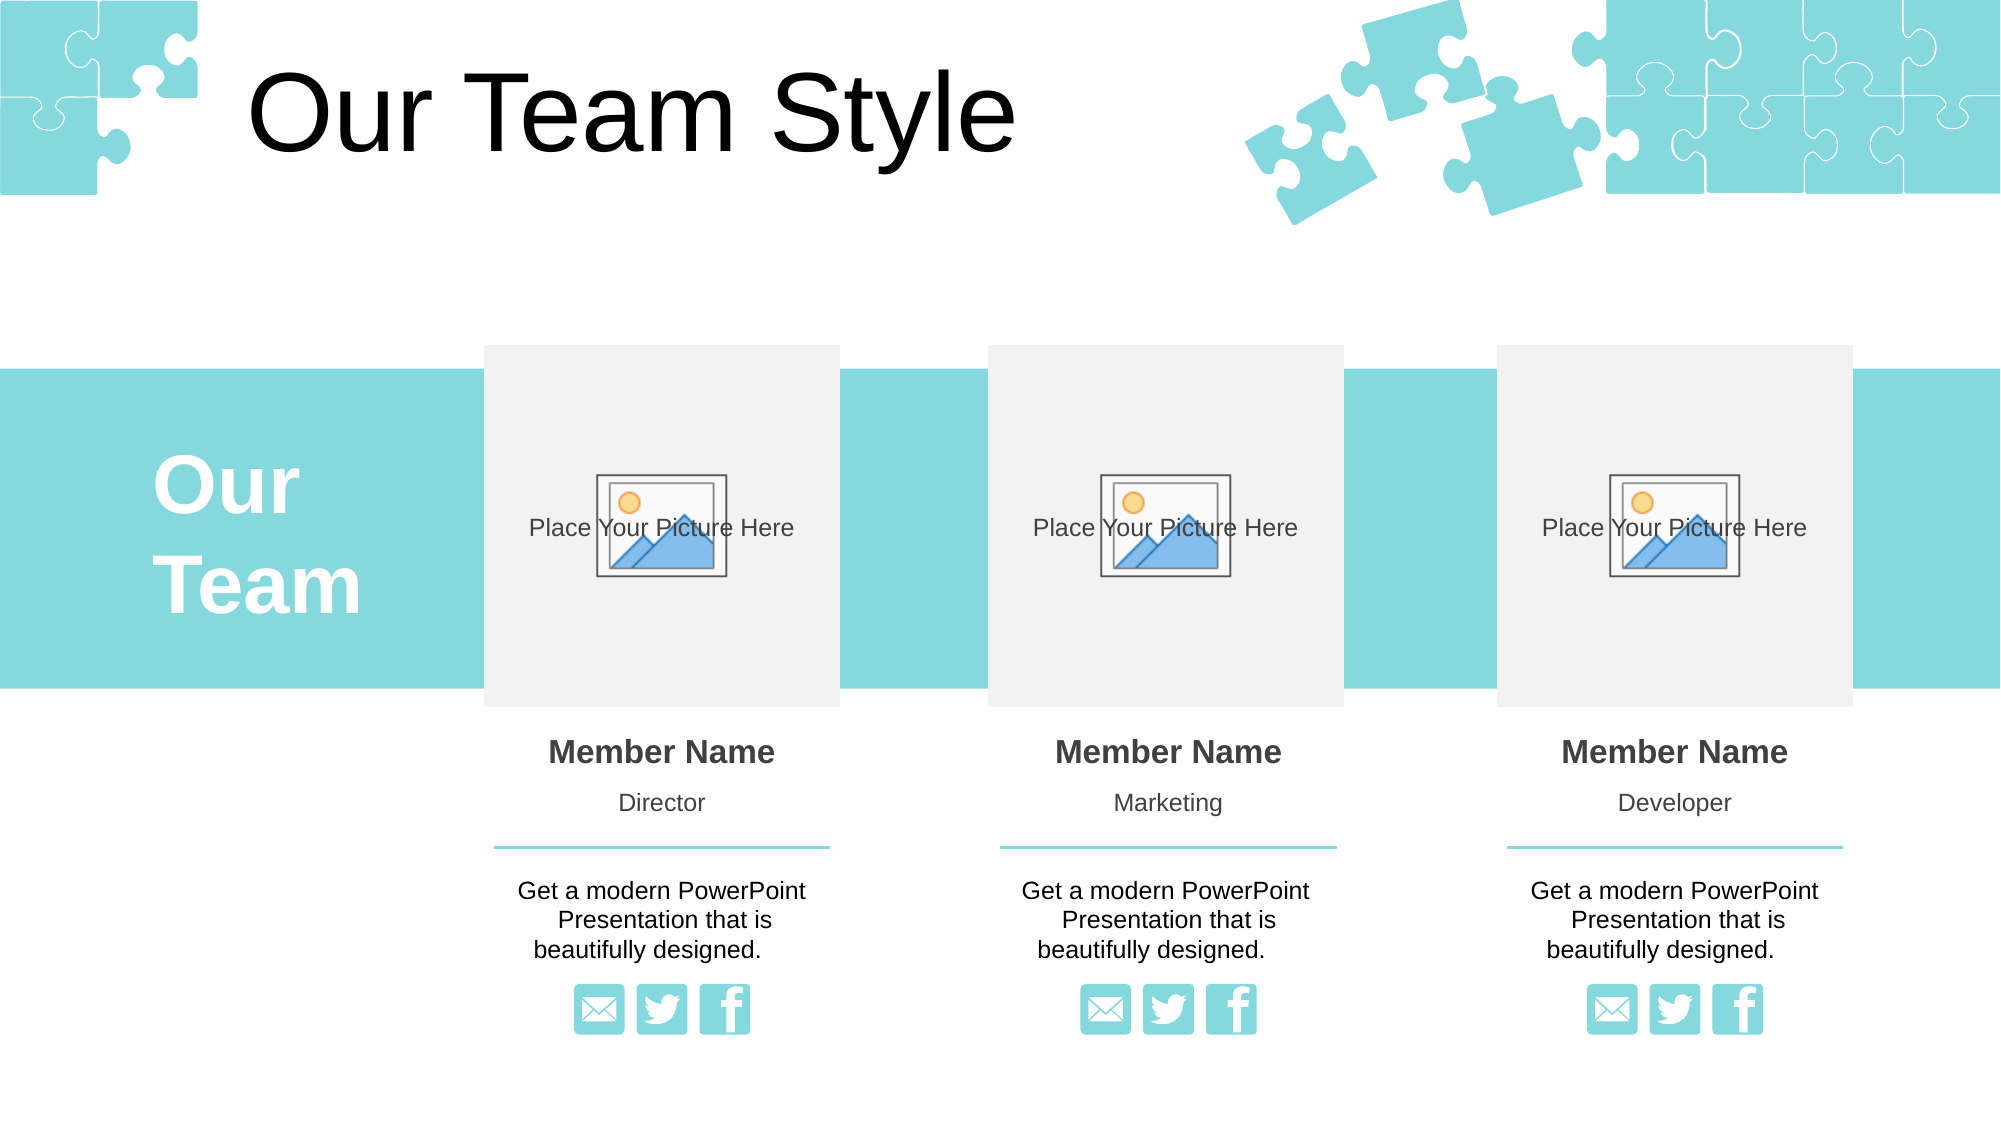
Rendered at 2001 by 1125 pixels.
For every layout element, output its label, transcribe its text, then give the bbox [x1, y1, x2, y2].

text_box Marketing [1009, 777, 1329, 825]
text_box Get a modern PowerPoint Presentation that is beautifully designed. [502, 866, 822, 972]
text_box Member Name [502, 726, 822, 774]
text_box Our Team [137, 382, 457, 678]
list Our Team Style [231, 55, 1952, 175]
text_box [1080, 983, 1257, 1035]
picture [484, 345, 840, 708]
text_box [573, 983, 751, 1035]
picture [988, 345, 1344, 708]
text_box Member Name [1515, 726, 1835, 774]
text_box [1586, 983, 1764, 1035]
picture [1497, 345, 1853, 708]
text_box Member Name [1009, 726, 1328, 774]
text_box Get a modern PowerPoint Presentation that is beautifully designed. [1515, 866, 1835, 972]
text_box Get a modern PowerPoint Presentation that is beautifully designed. [1006, 866, 1326, 972]
text_box Director [502, 777, 822, 825]
text_box Developer [1515, 777, 1835, 825]
